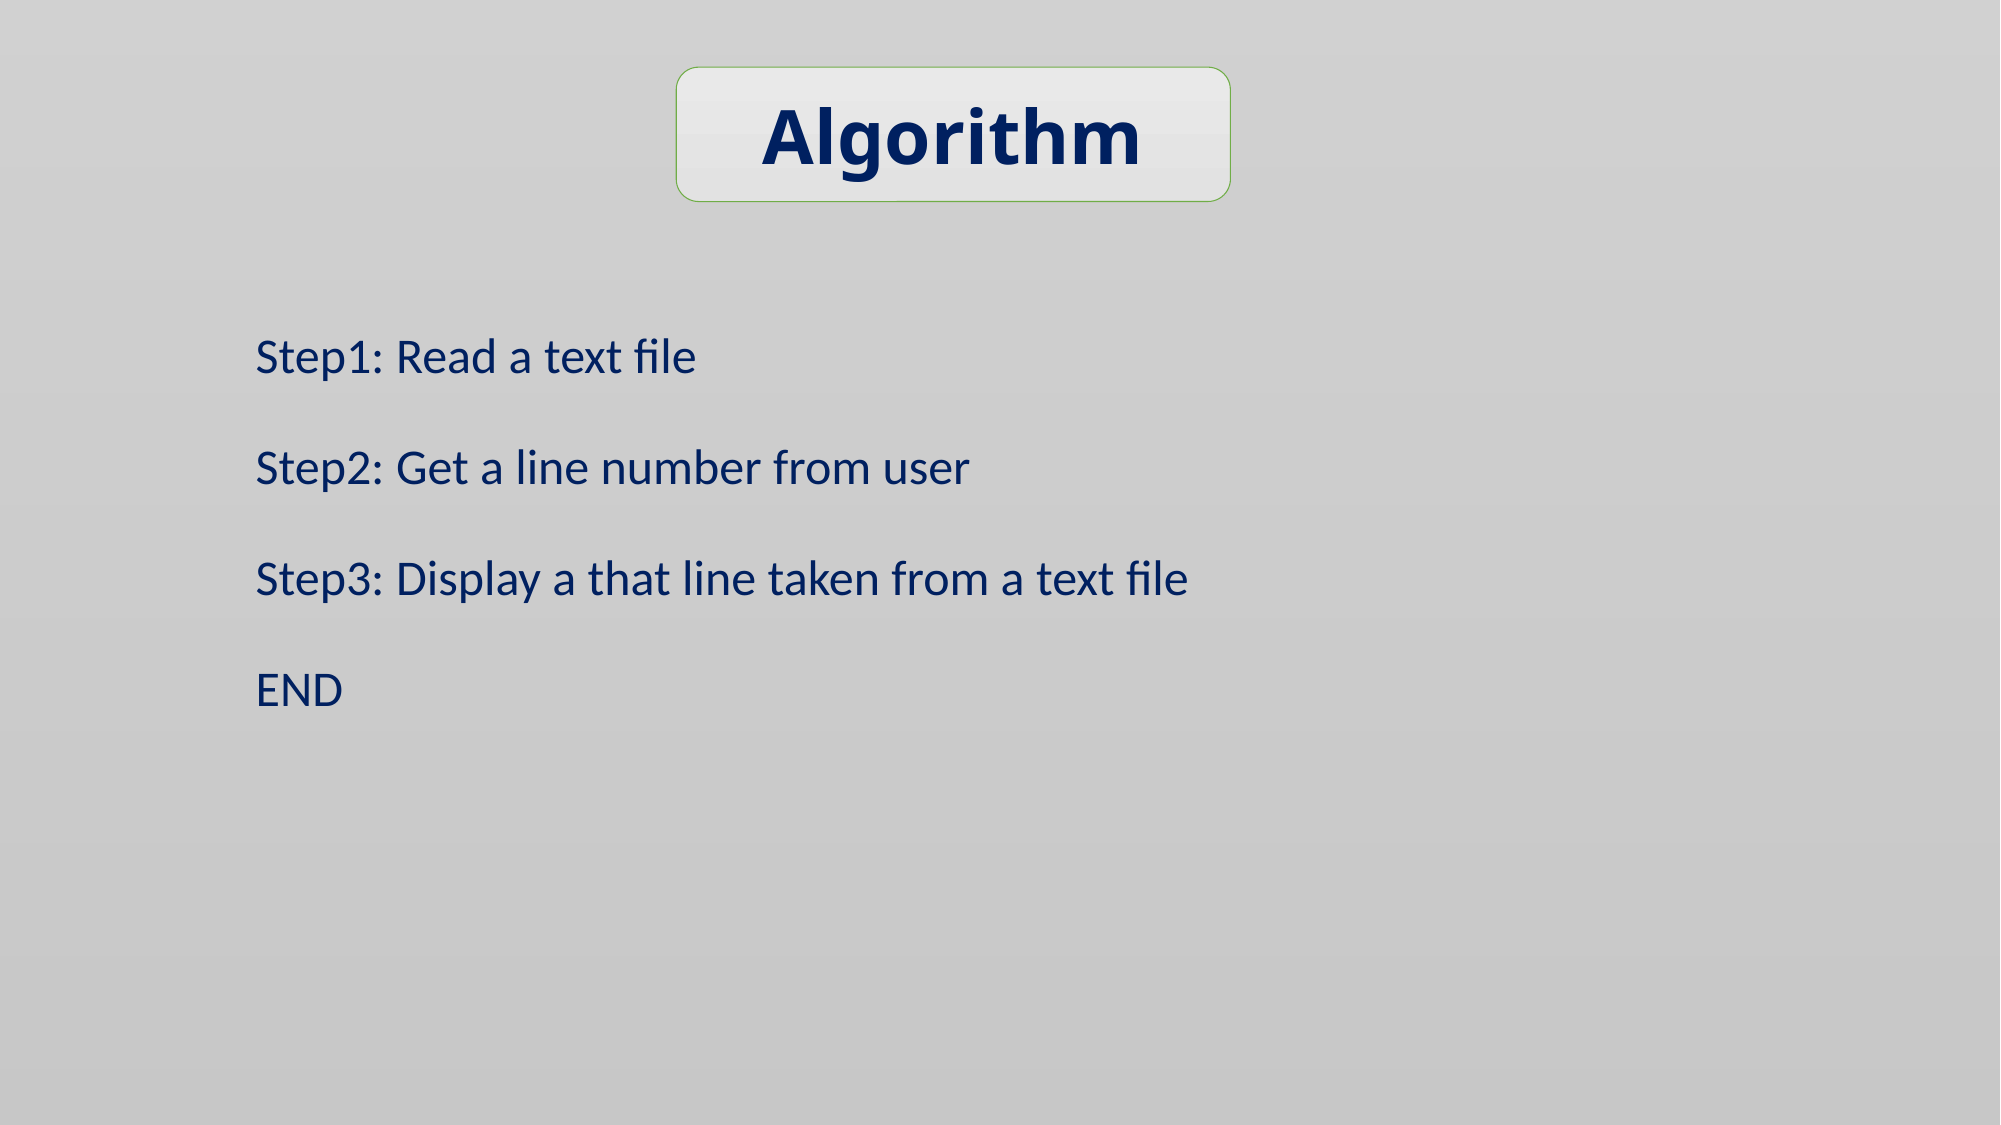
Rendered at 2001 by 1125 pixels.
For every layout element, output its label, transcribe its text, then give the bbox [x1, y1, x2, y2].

text_box Algorithm [675, 66, 1231, 203]
subtitle Step1: Read a text file Step2: Get a line number from user Step3: Display a that line taken from a text file END [240, 286, 1741, 1082]
